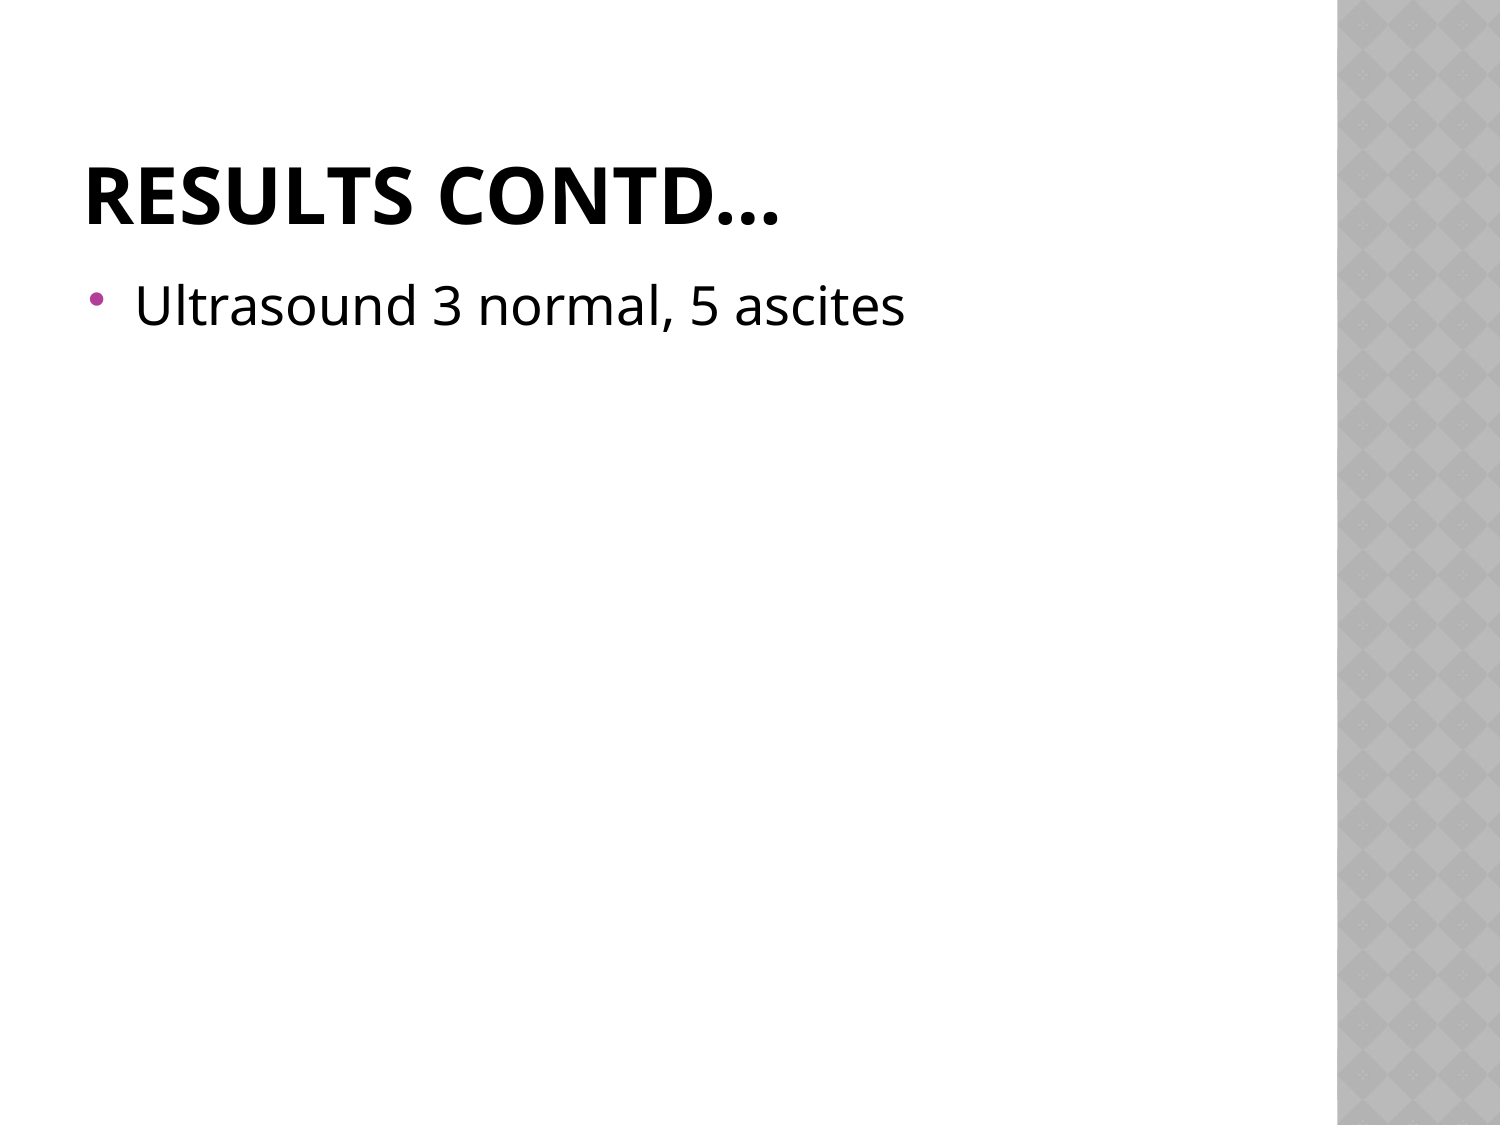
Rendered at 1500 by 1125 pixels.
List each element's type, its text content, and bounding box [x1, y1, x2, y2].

title Results contd… [75, 52, 1263, 241]
list Ultrasound 3 normal, 5 ascites [75, 264, 1263, 1060]
